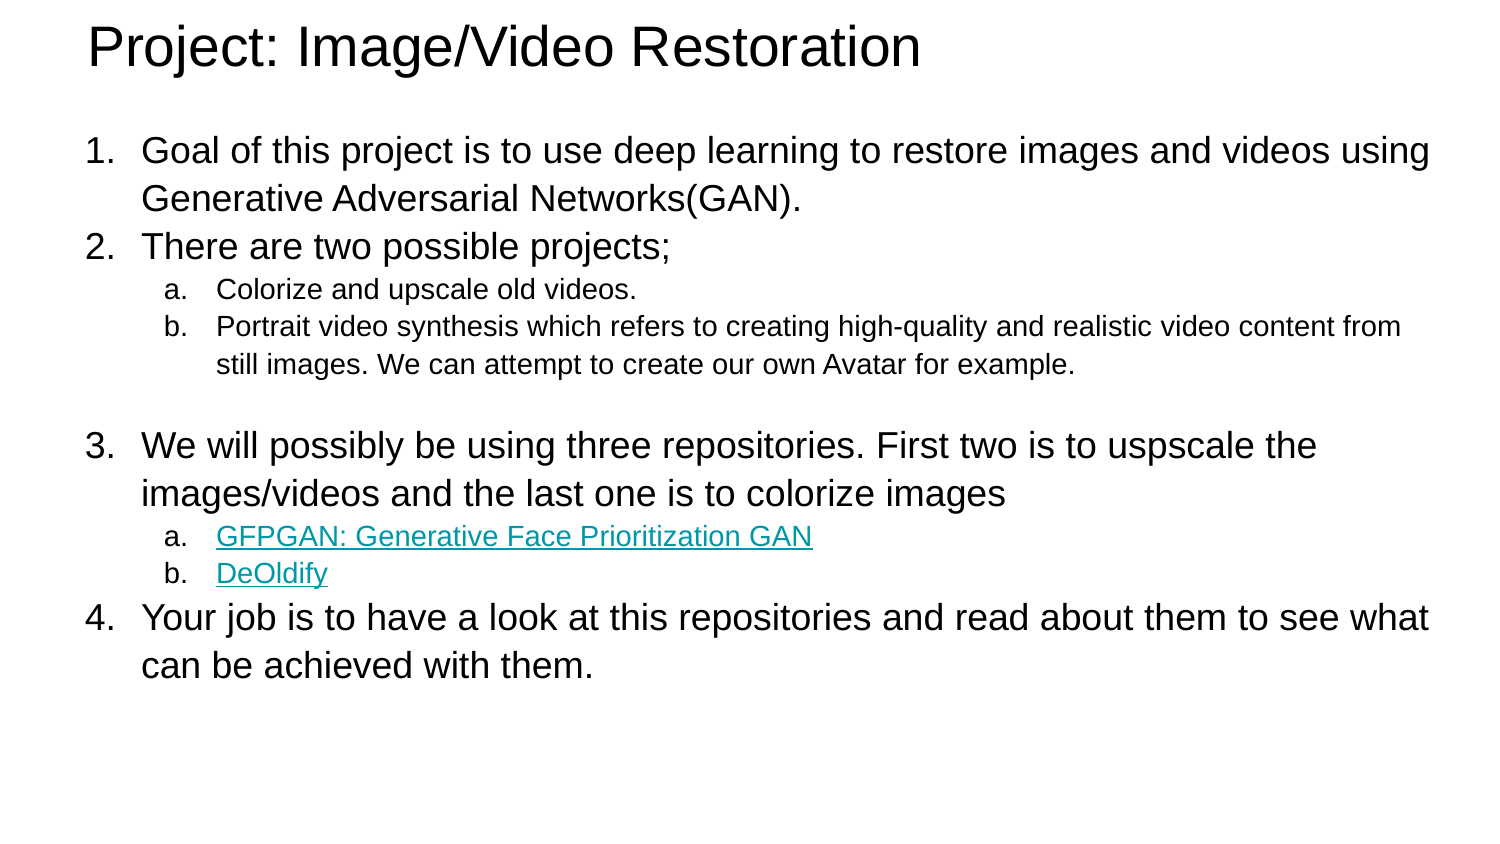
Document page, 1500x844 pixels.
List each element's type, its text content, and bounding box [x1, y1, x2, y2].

title Project: Image/Video Restoration [71, 0, 1470, 94]
list Goal of this project is to use deep learning to restore images and videos using Generative Adversarial Networks(GAN). There are two possible projects; Colorize and upscale old videos. Portrait video synthesis which refers to creating high-quality and realistic video content from still images. We can attempt to create our own Avatar for example. We will possibly be using three repositories. First two is to uspscale the images/videos and the last one is to colorize images GFPGAN: Generative Face Prioritization GAN DeOldify Your job is to have a look at this repositories and read about them to see what can be achieved with them. [51, 107, 1449, 750]
